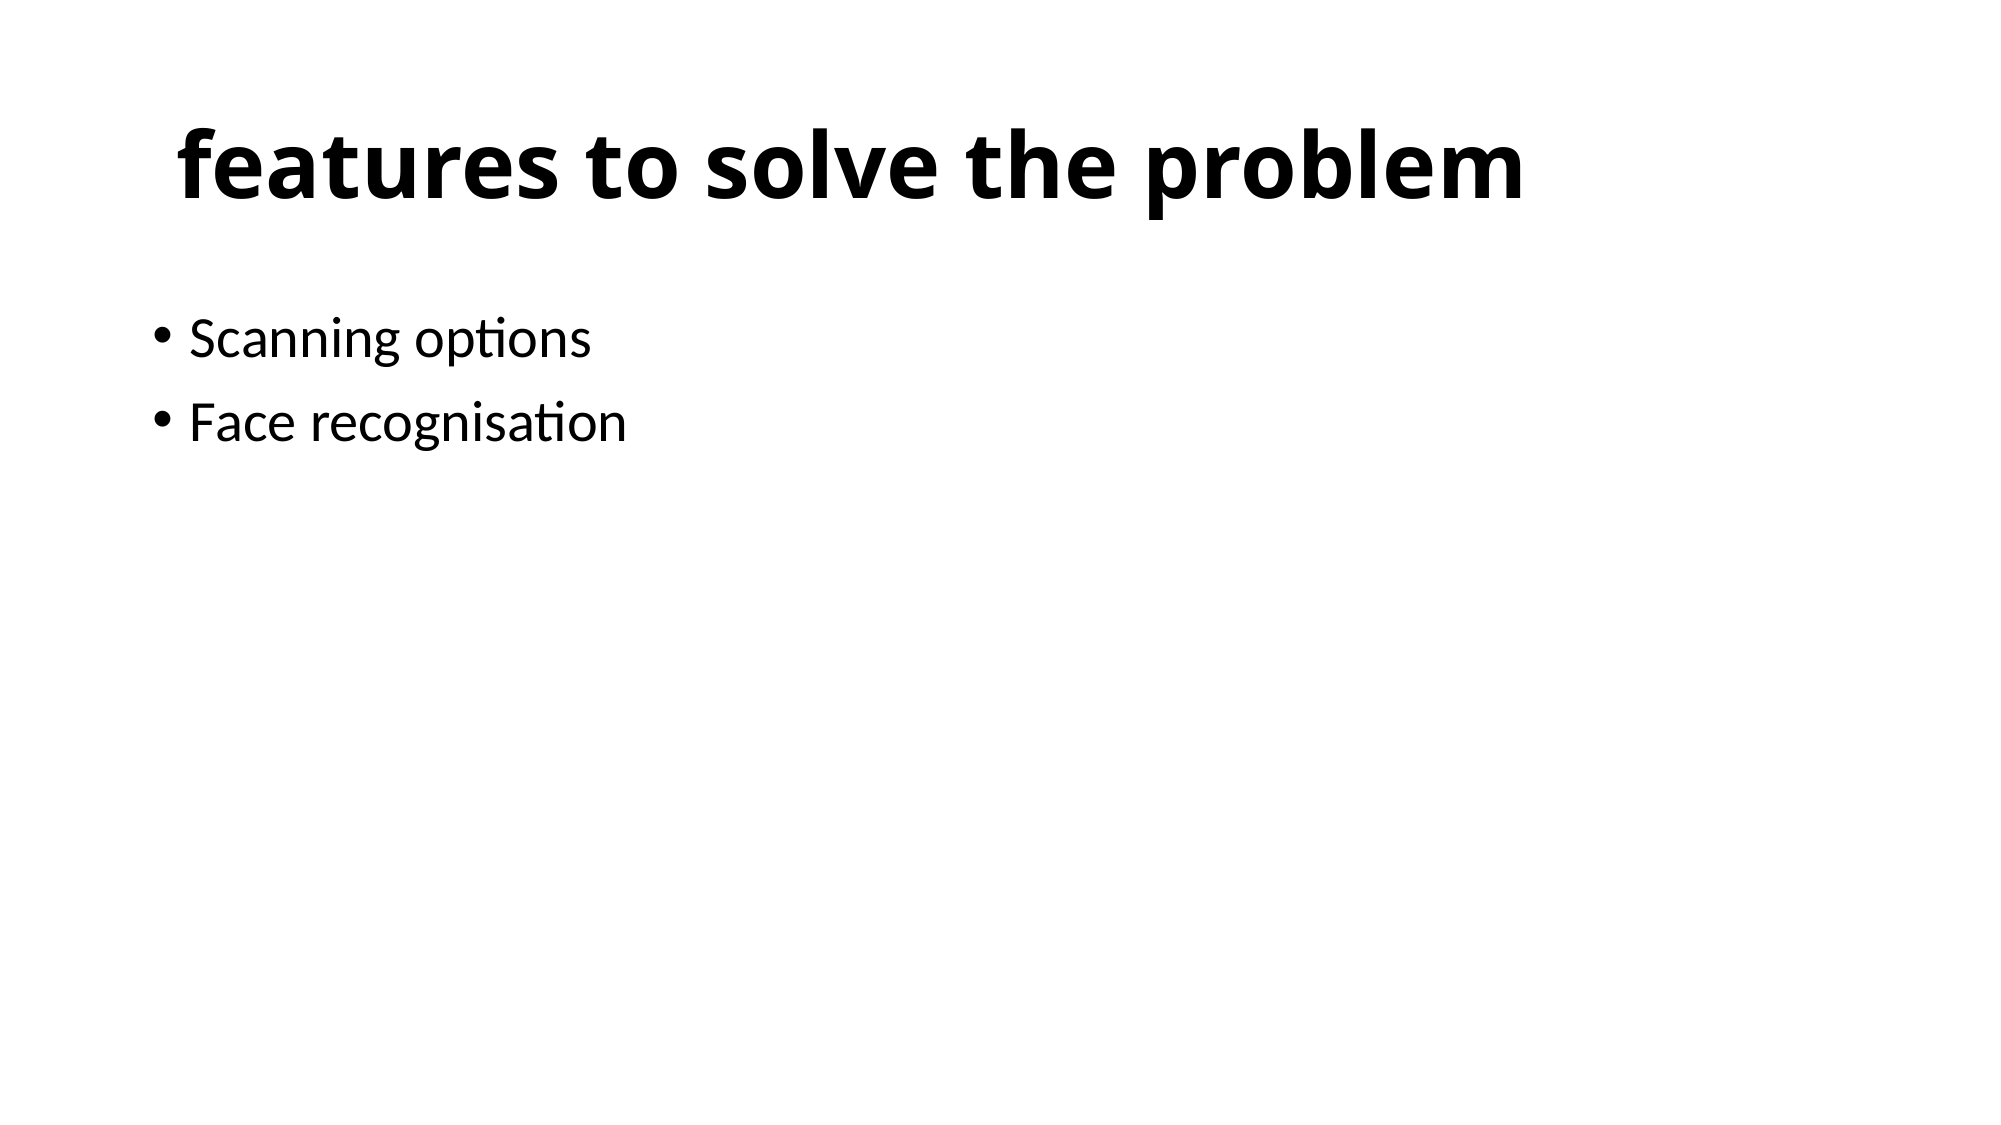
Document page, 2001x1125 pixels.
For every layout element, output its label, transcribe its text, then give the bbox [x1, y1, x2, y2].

title features to solve the problem [137, 59, 1863, 278]
list Scanning options Face recognisation [137, 299, 1863, 1014]
